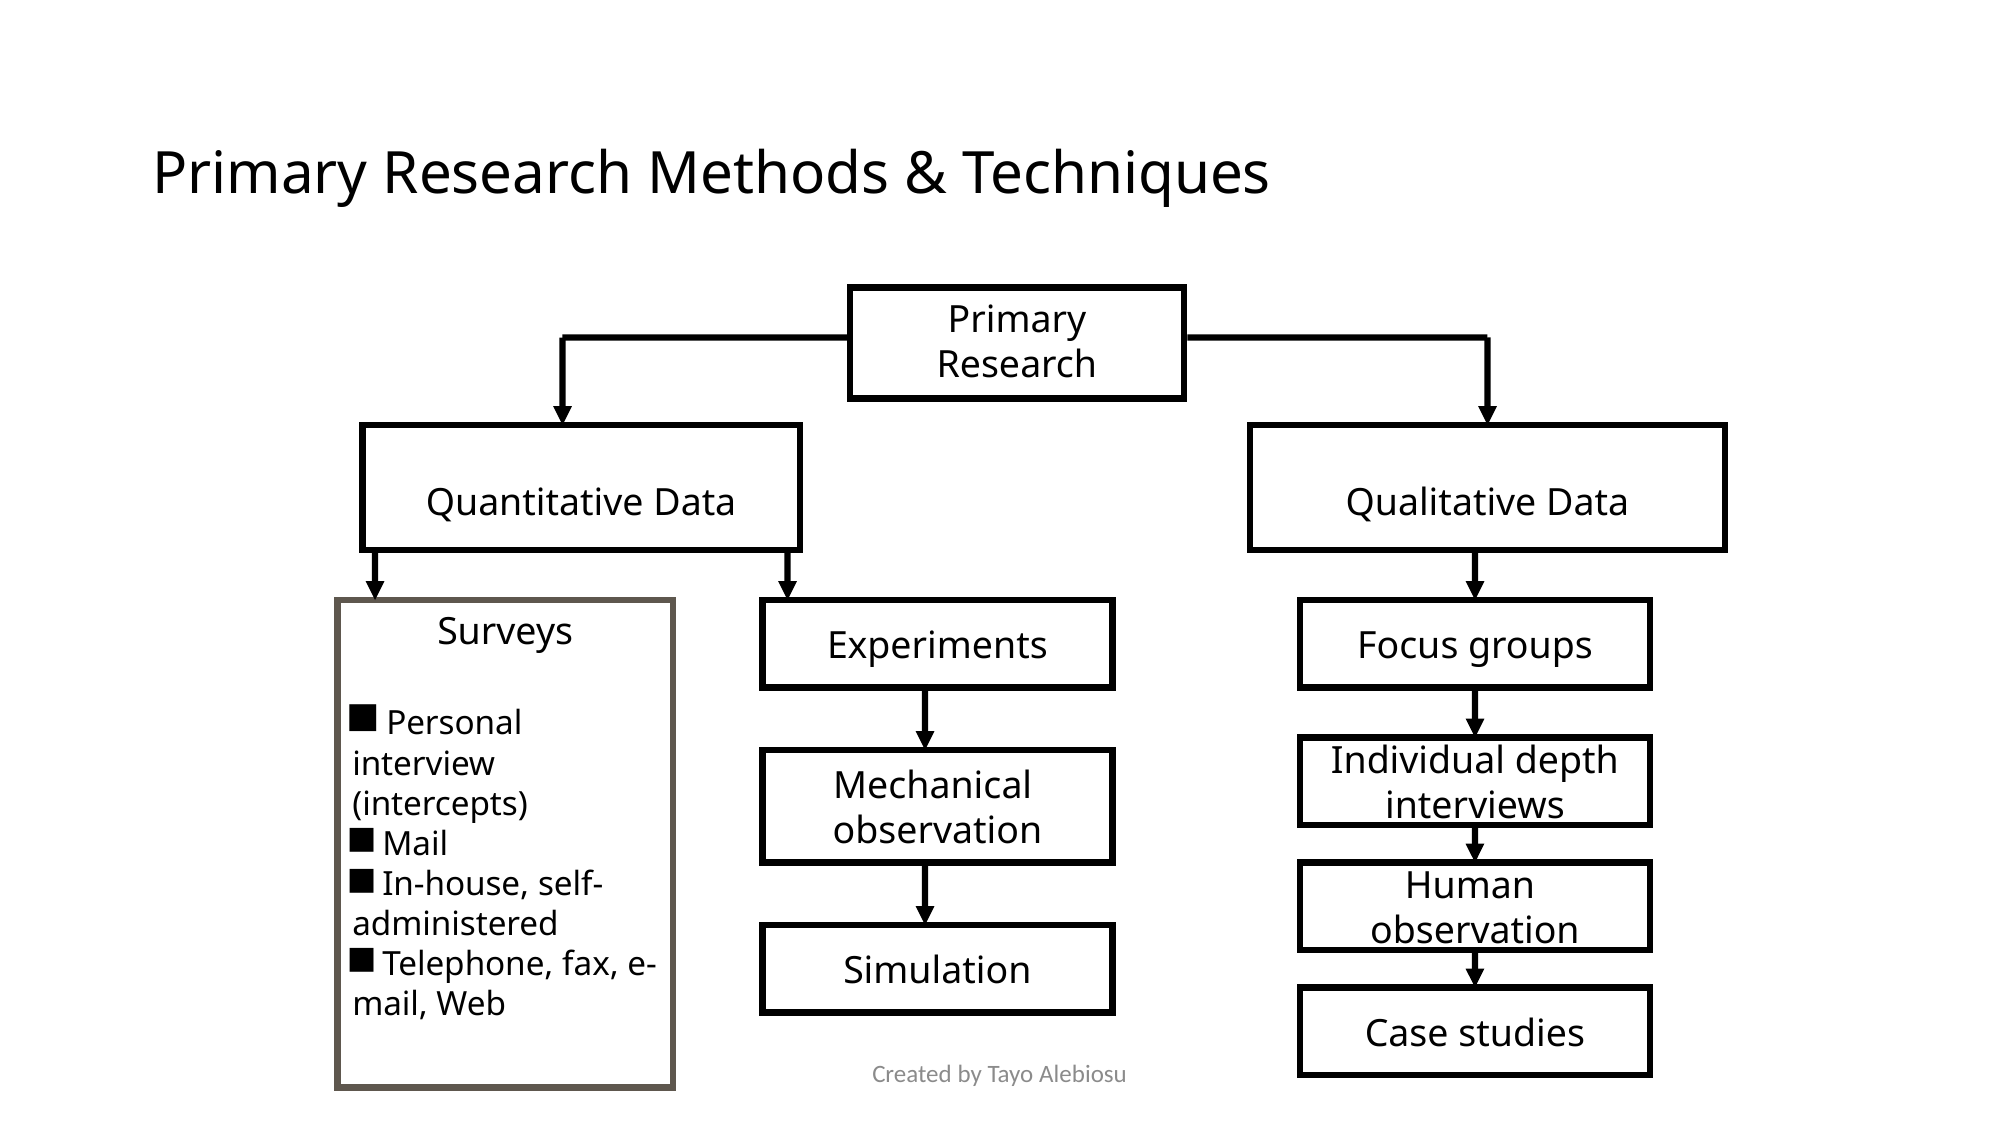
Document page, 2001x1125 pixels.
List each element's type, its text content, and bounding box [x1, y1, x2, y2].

title Primary Research Methods & Techniques [137, 66, 1863, 284]
text_box Case studies [1299, 987, 1650, 1075]
text_box [1468, 824, 1482, 863]
text_box [1468, 687, 1482, 738]
text_box Primary Research [849, 287, 1185, 399]
text_box [556, 337, 569, 425]
text_box [781, 549, 794, 601]
text_box [1468, 949, 1482, 988]
text_box Mechanical observation [762, 750, 1113, 863]
text_box [1468, 549, 1482, 601]
text_box Focus groups [1299, 599, 1650, 688]
footer Created by Tayo Alebiosu [662, 1042, 1338, 1103]
text_box Surveys Personal interview (intercepts) Mail In-house, self-administered Telephone, fax, e-mail, Web [337, 600, 674, 1088]
text_box [918, 687, 932, 751]
text_box Qualitative Data [1250, 425, 1725, 550]
text_box [918, 862, 932, 925]
text_box Quantitative Data [362, 425, 800, 550]
text_box Individual depth interviews [1299, 737, 1650, 825]
text_box [368, 549, 382, 601]
text_box Human observation [1299, 862, 1650, 950]
text_box Experiments [762, 599, 1113, 688]
text_box [1481, 337, 1494, 425]
text_box Simulation [762, 924, 1113, 1013]
